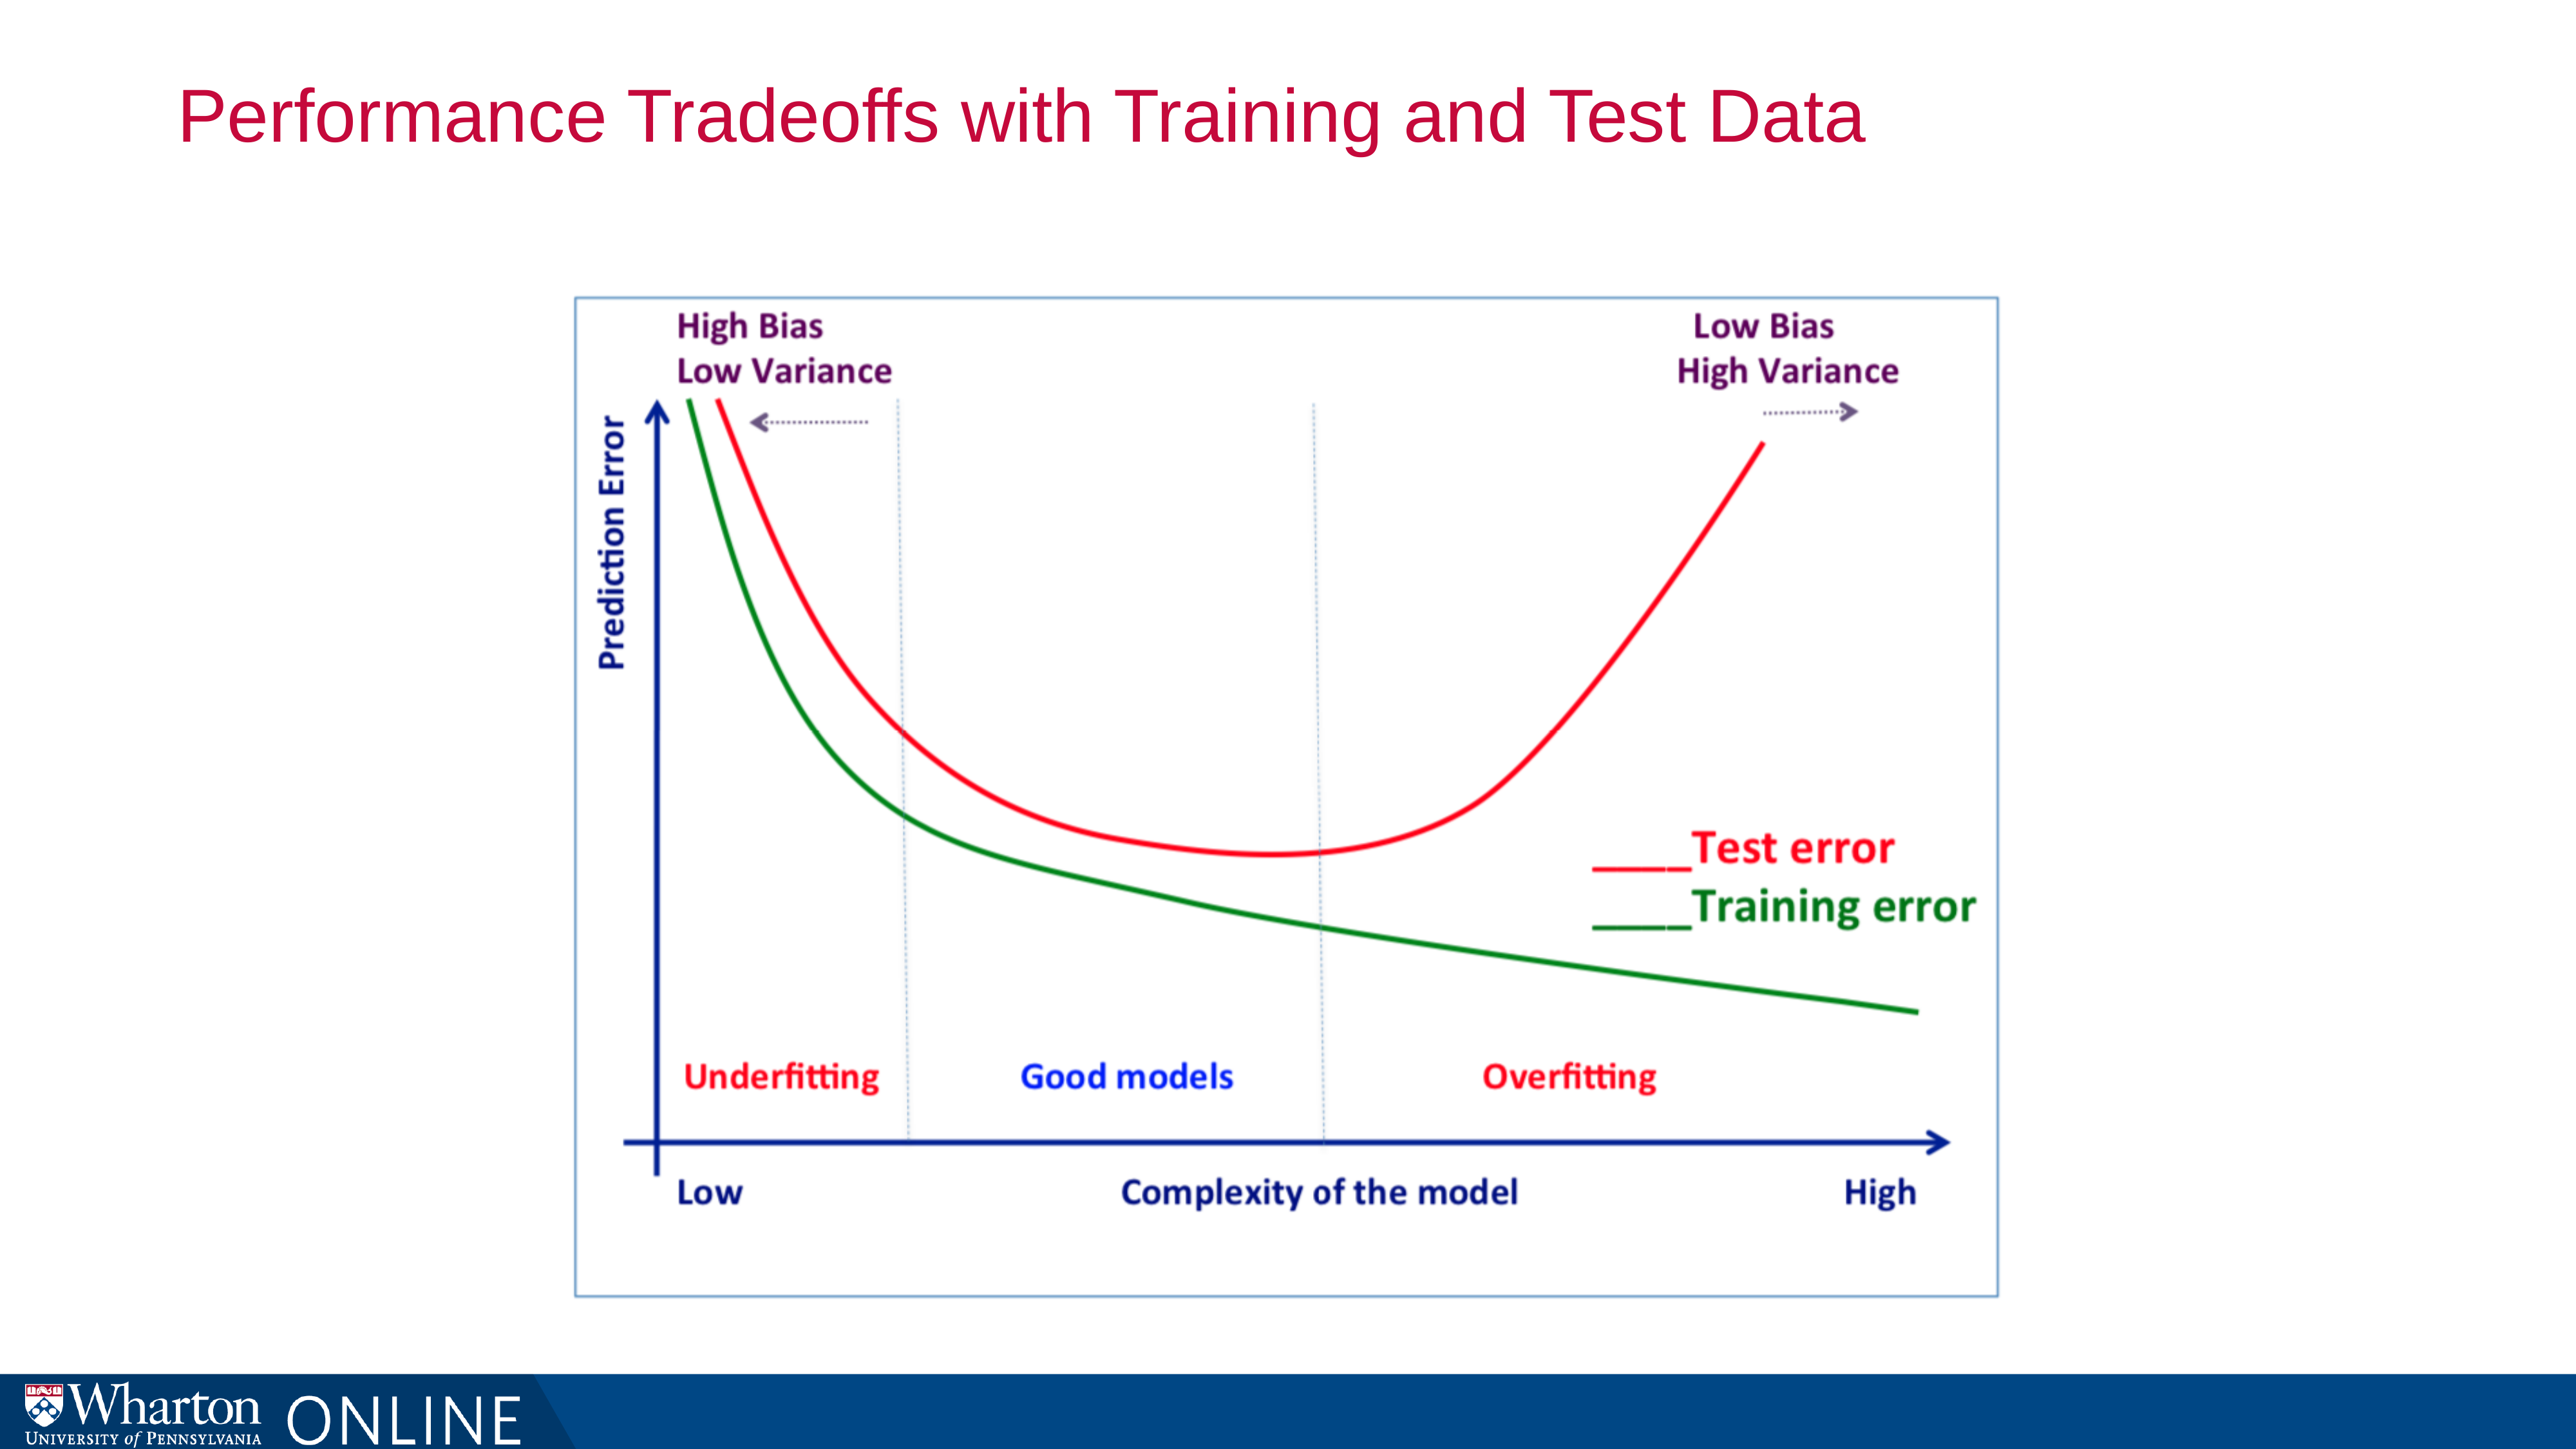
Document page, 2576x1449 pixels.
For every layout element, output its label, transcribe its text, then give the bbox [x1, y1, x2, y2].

picture [509, 259, 2067, 1344]
picture [25, 1381, 520, 1448]
title Performance Tradeoffs with Training and Test Data [176, 77, 2400, 179]
